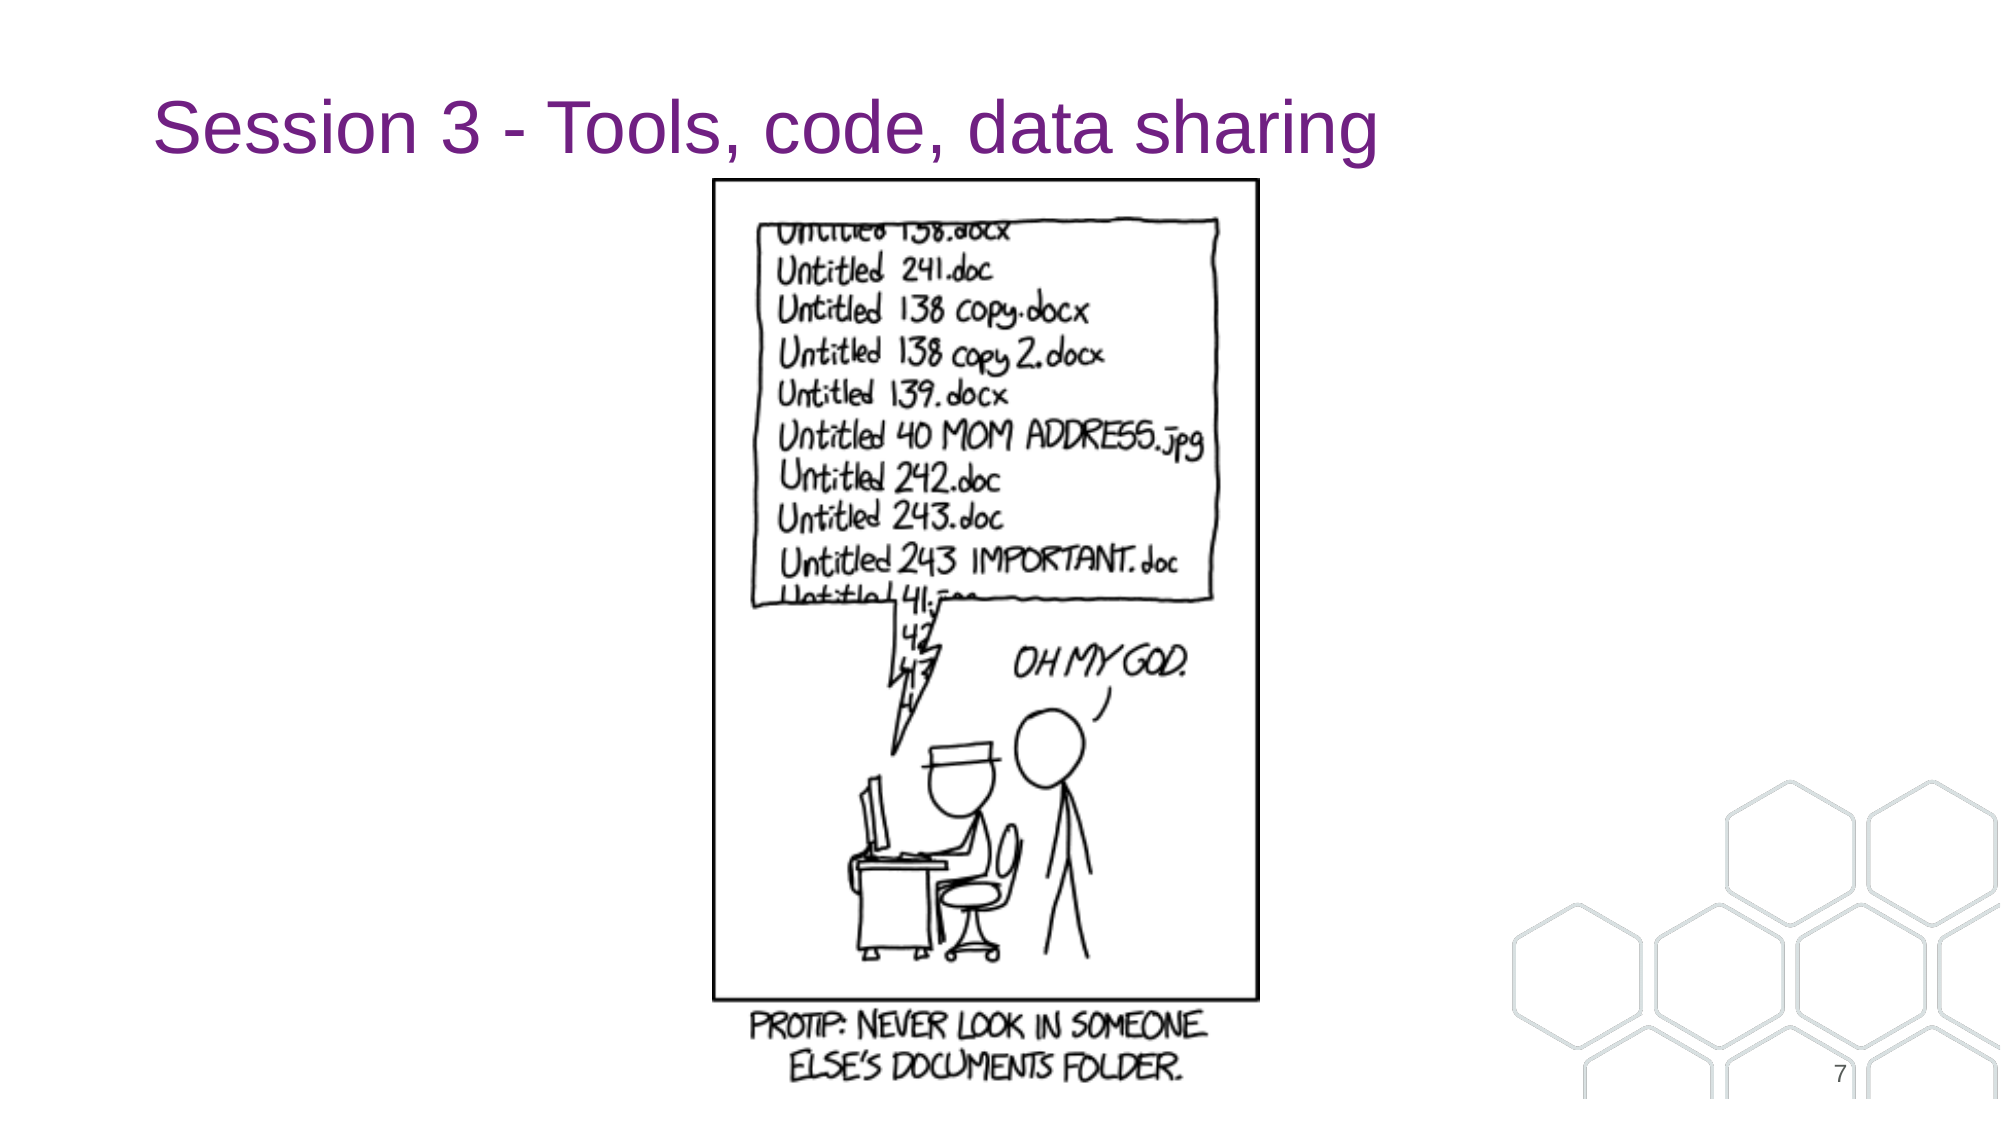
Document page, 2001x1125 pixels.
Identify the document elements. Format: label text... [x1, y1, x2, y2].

picture [712, 178, 1260, 1087]
title Session 3 - Tools, code, data sharing [137, 84, 1775, 175]
slide_number 7 [1412, 1042, 1863, 1103]
picture [1412, 508, 2001, 1099]
